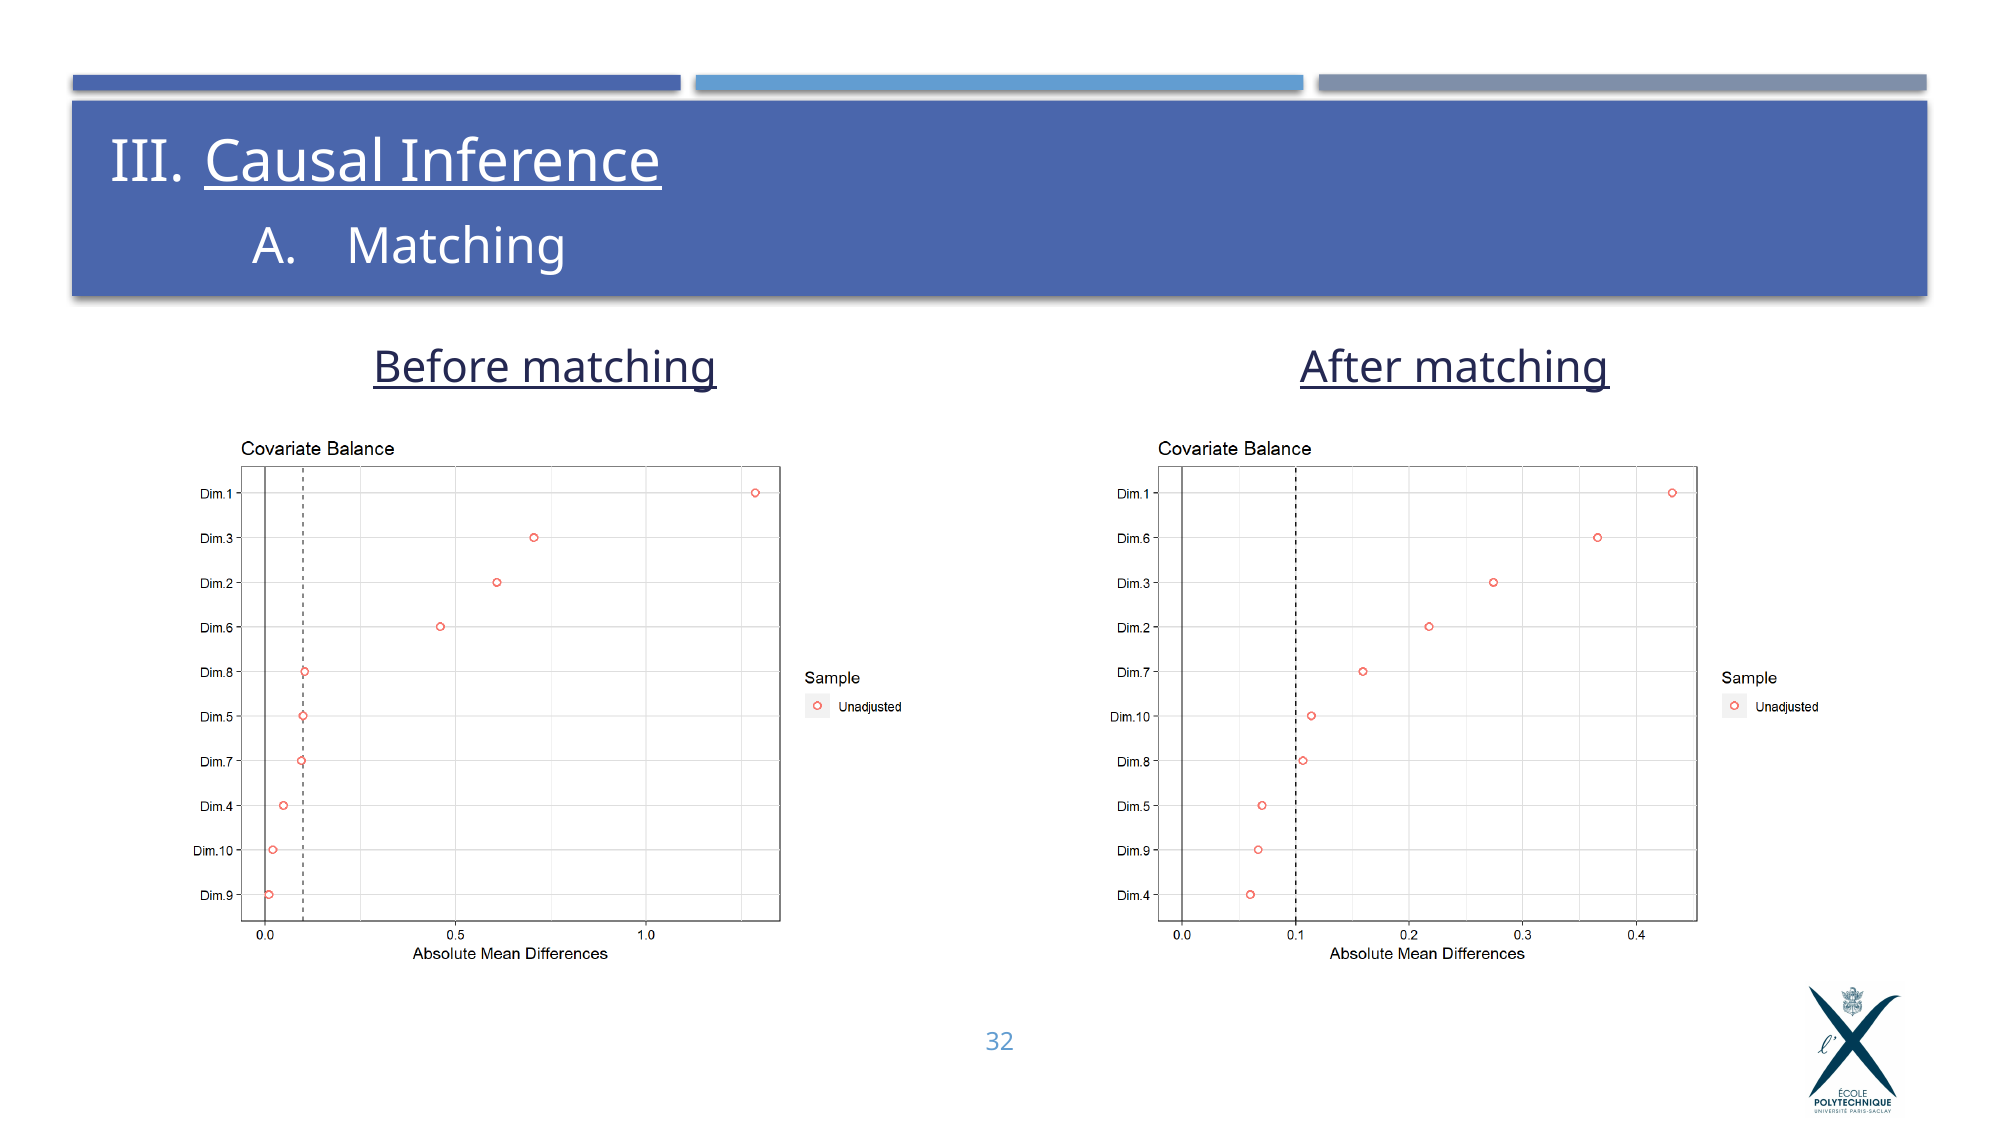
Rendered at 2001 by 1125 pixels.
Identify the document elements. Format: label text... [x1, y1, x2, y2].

picture [1805, 981, 1905, 1118]
slide_number 32 [913, 1012, 1087, 1073]
list After matching [1052, 330, 1857, 399]
text_box Matching [95, 204, 1905, 282]
title Causal Inference [95, 115, 1905, 204]
text_box Before matching [143, 330, 947, 399]
picture [1082, 431, 1835, 970]
picture [165, 431, 918, 970]
